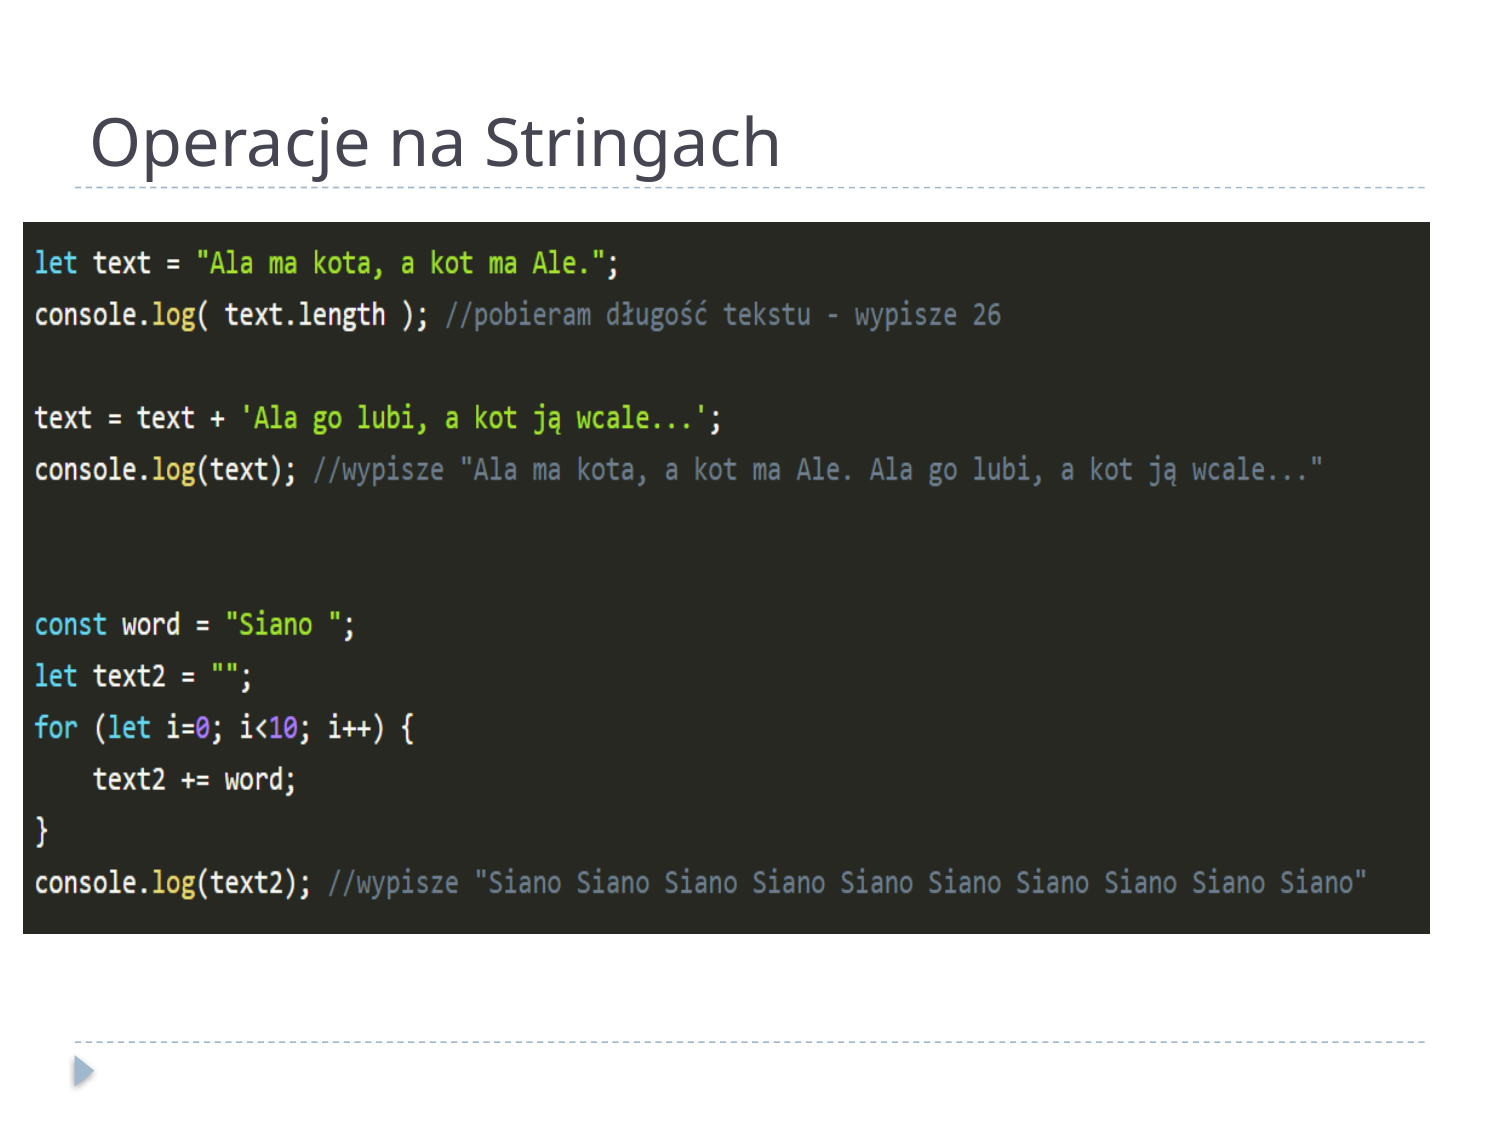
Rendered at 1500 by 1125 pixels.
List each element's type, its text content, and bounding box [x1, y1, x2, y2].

title Operacje na Stringach [75, 24, 1425, 188]
picture [23, 222, 1430, 934]
